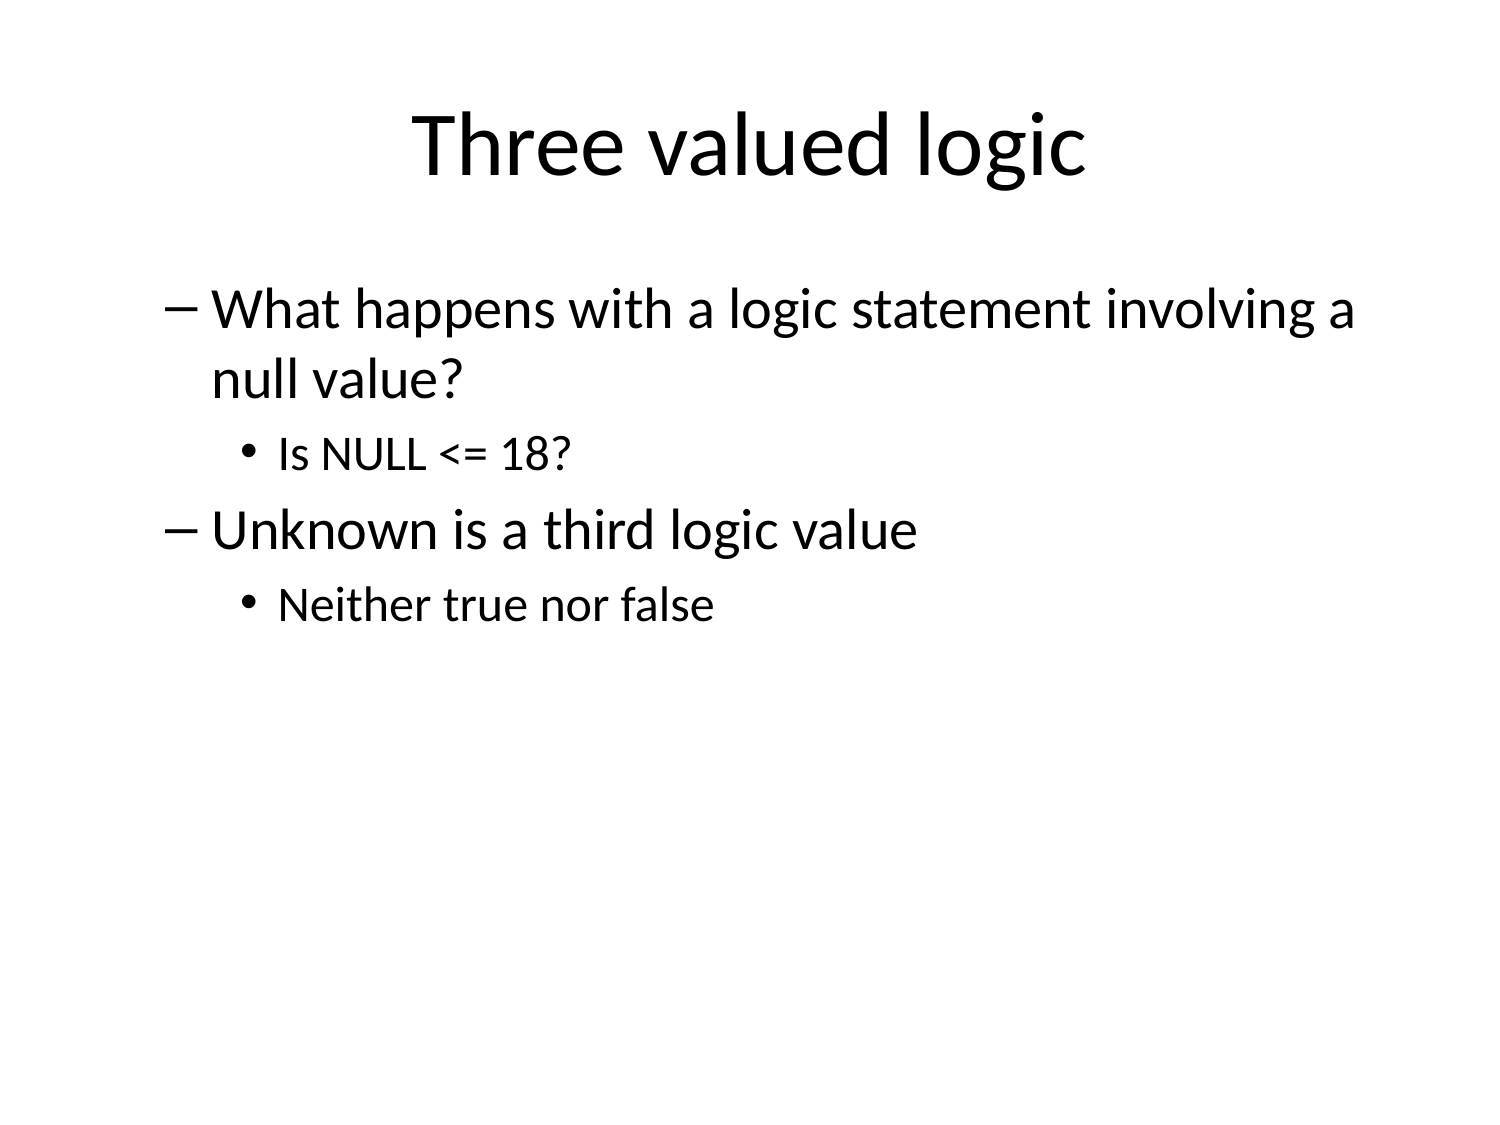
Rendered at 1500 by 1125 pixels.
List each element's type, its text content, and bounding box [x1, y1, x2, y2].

title Three valued logic [75, 45, 1425, 233]
list What happens with a logic statement involving a null value? Is NULL <= 18? Unknown is a third logic value Neither true nor false [75, 262, 1425, 1005]
